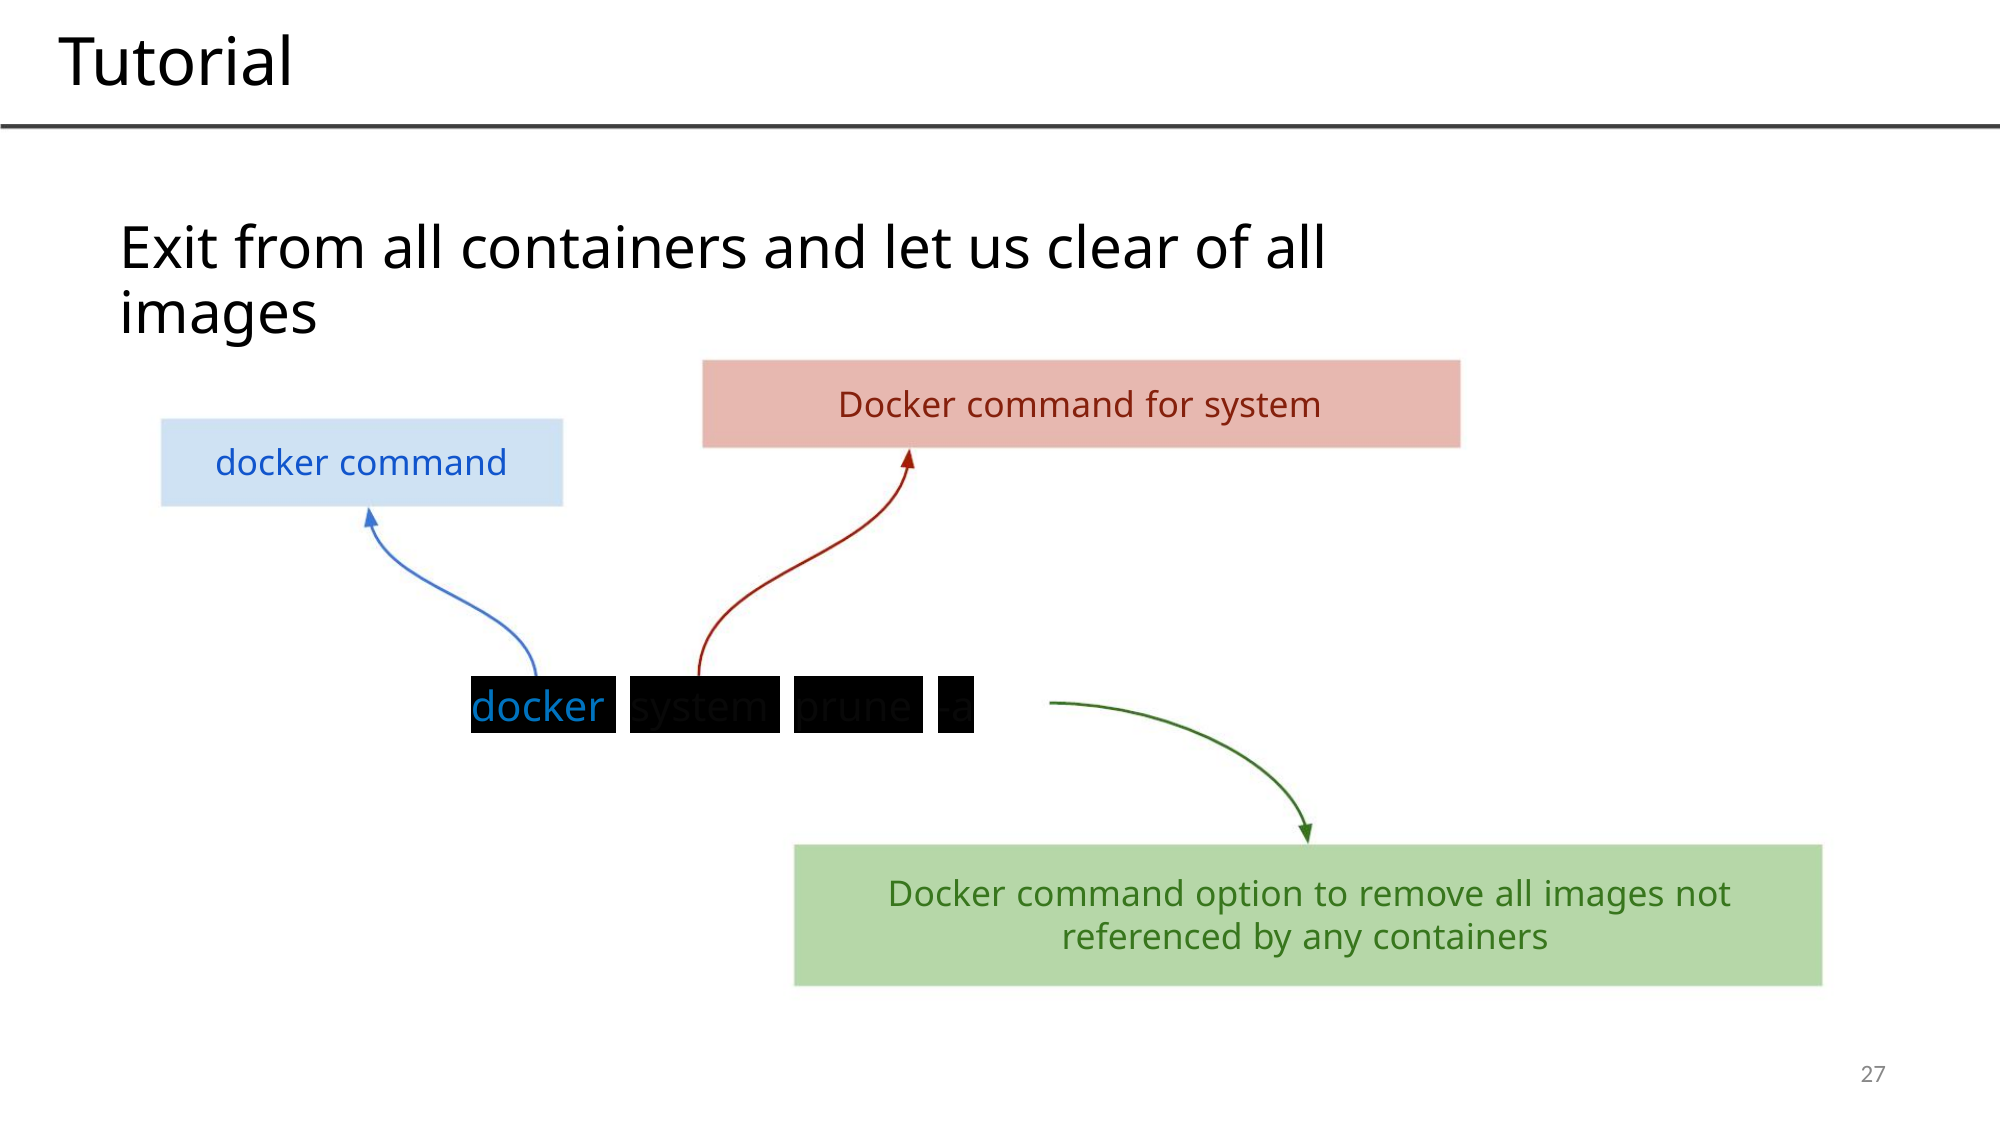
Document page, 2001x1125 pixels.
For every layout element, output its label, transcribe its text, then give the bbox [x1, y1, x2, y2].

text_box Docker command option to remove all images not referenced by any containers [887, 874, 1753, 957]
text_box docker command [215, 443, 533, 483]
text_box 27 [1860, 1062, 1911, 1089]
text_box Docker command for system [837, 384, 1349, 425]
text_box docker system prune -a [470, 682, 1046, 730]
text_box [0, 0, 2000, 1125]
text_box Tutorial [58, 24, 306, 100]
text_box Exit from all containers and let us clear of all images [119, 215, 1490, 346]
